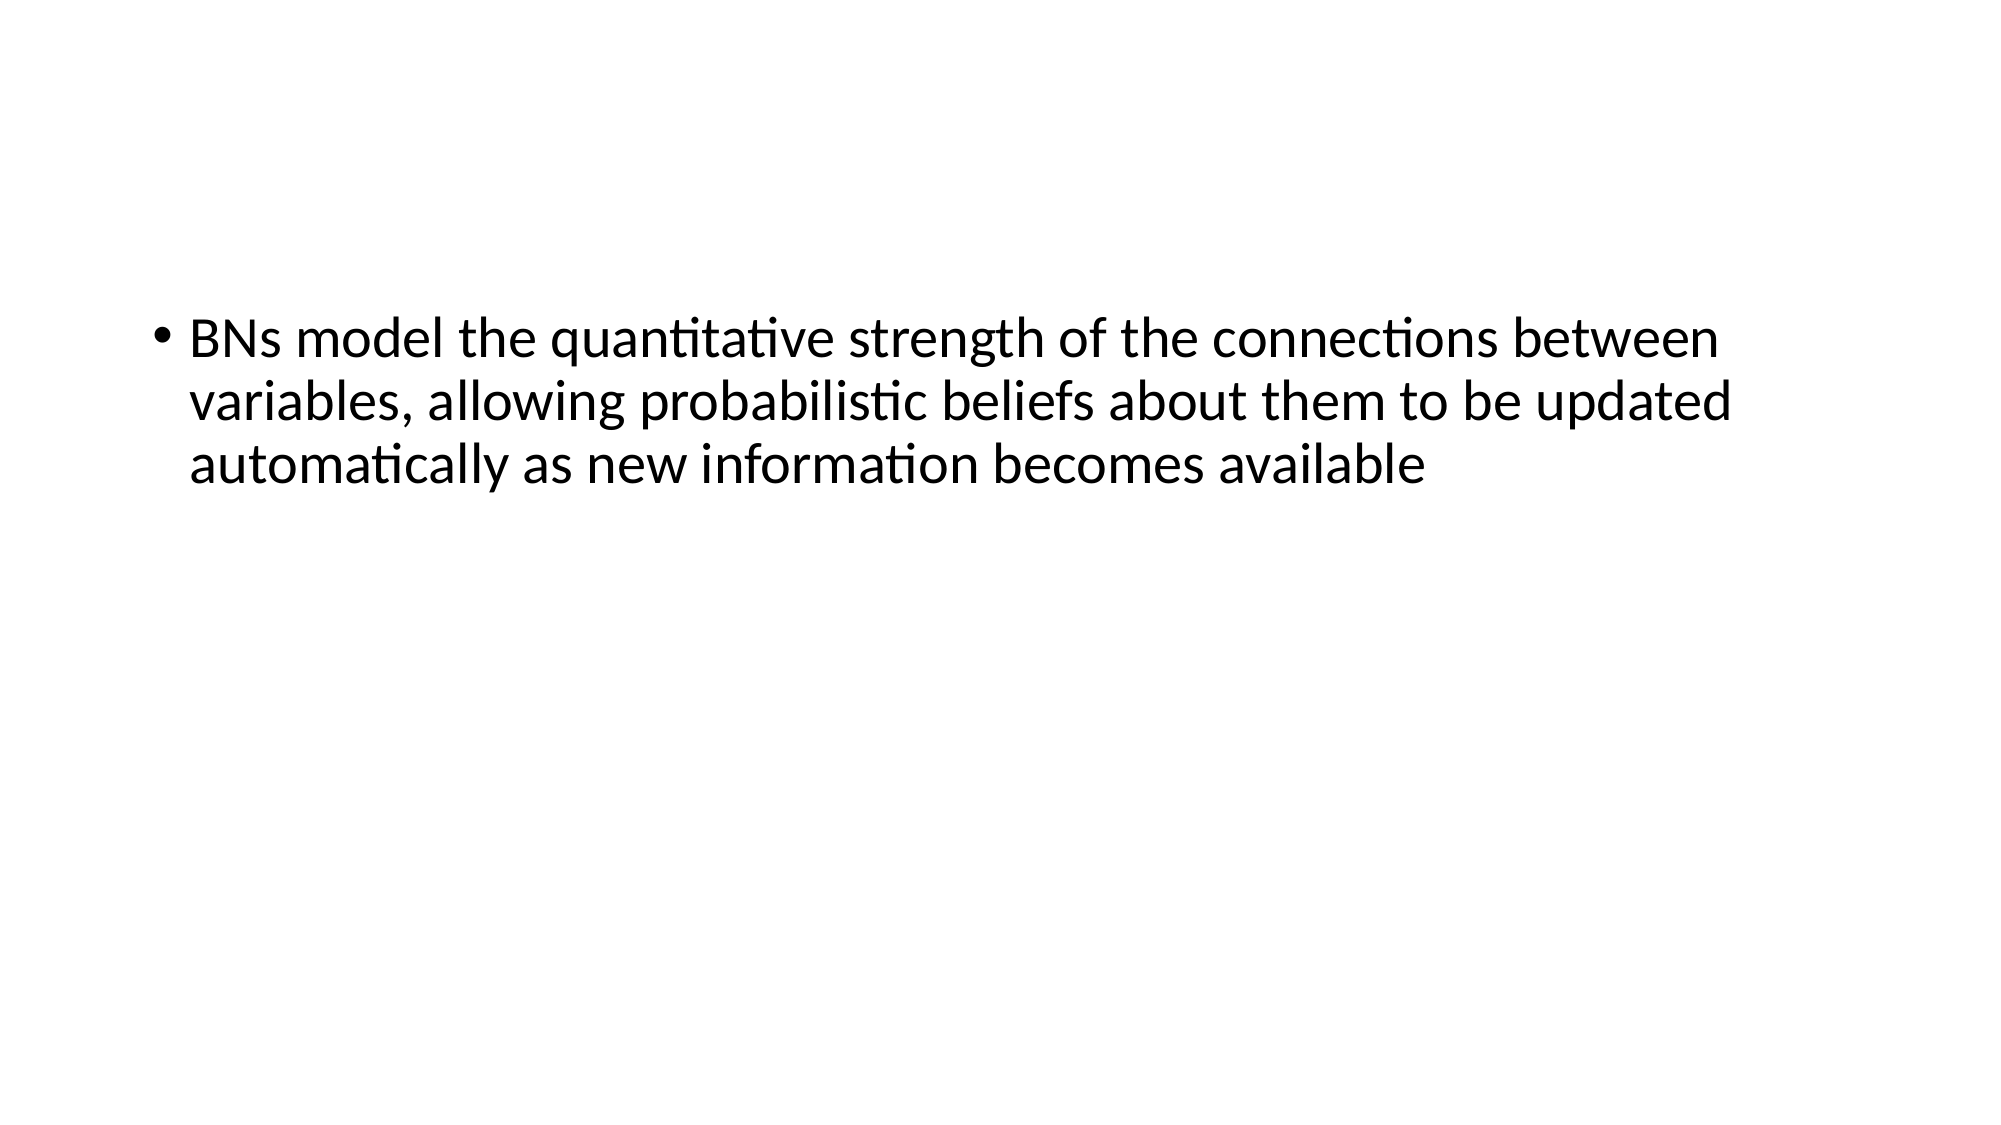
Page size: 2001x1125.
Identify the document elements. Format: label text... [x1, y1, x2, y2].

list BNs model the quantitative strength of the connections between variables, allowing probabilistic beliefs about them to be updated automatically as new information becomes available [137, 299, 1863, 1014]
